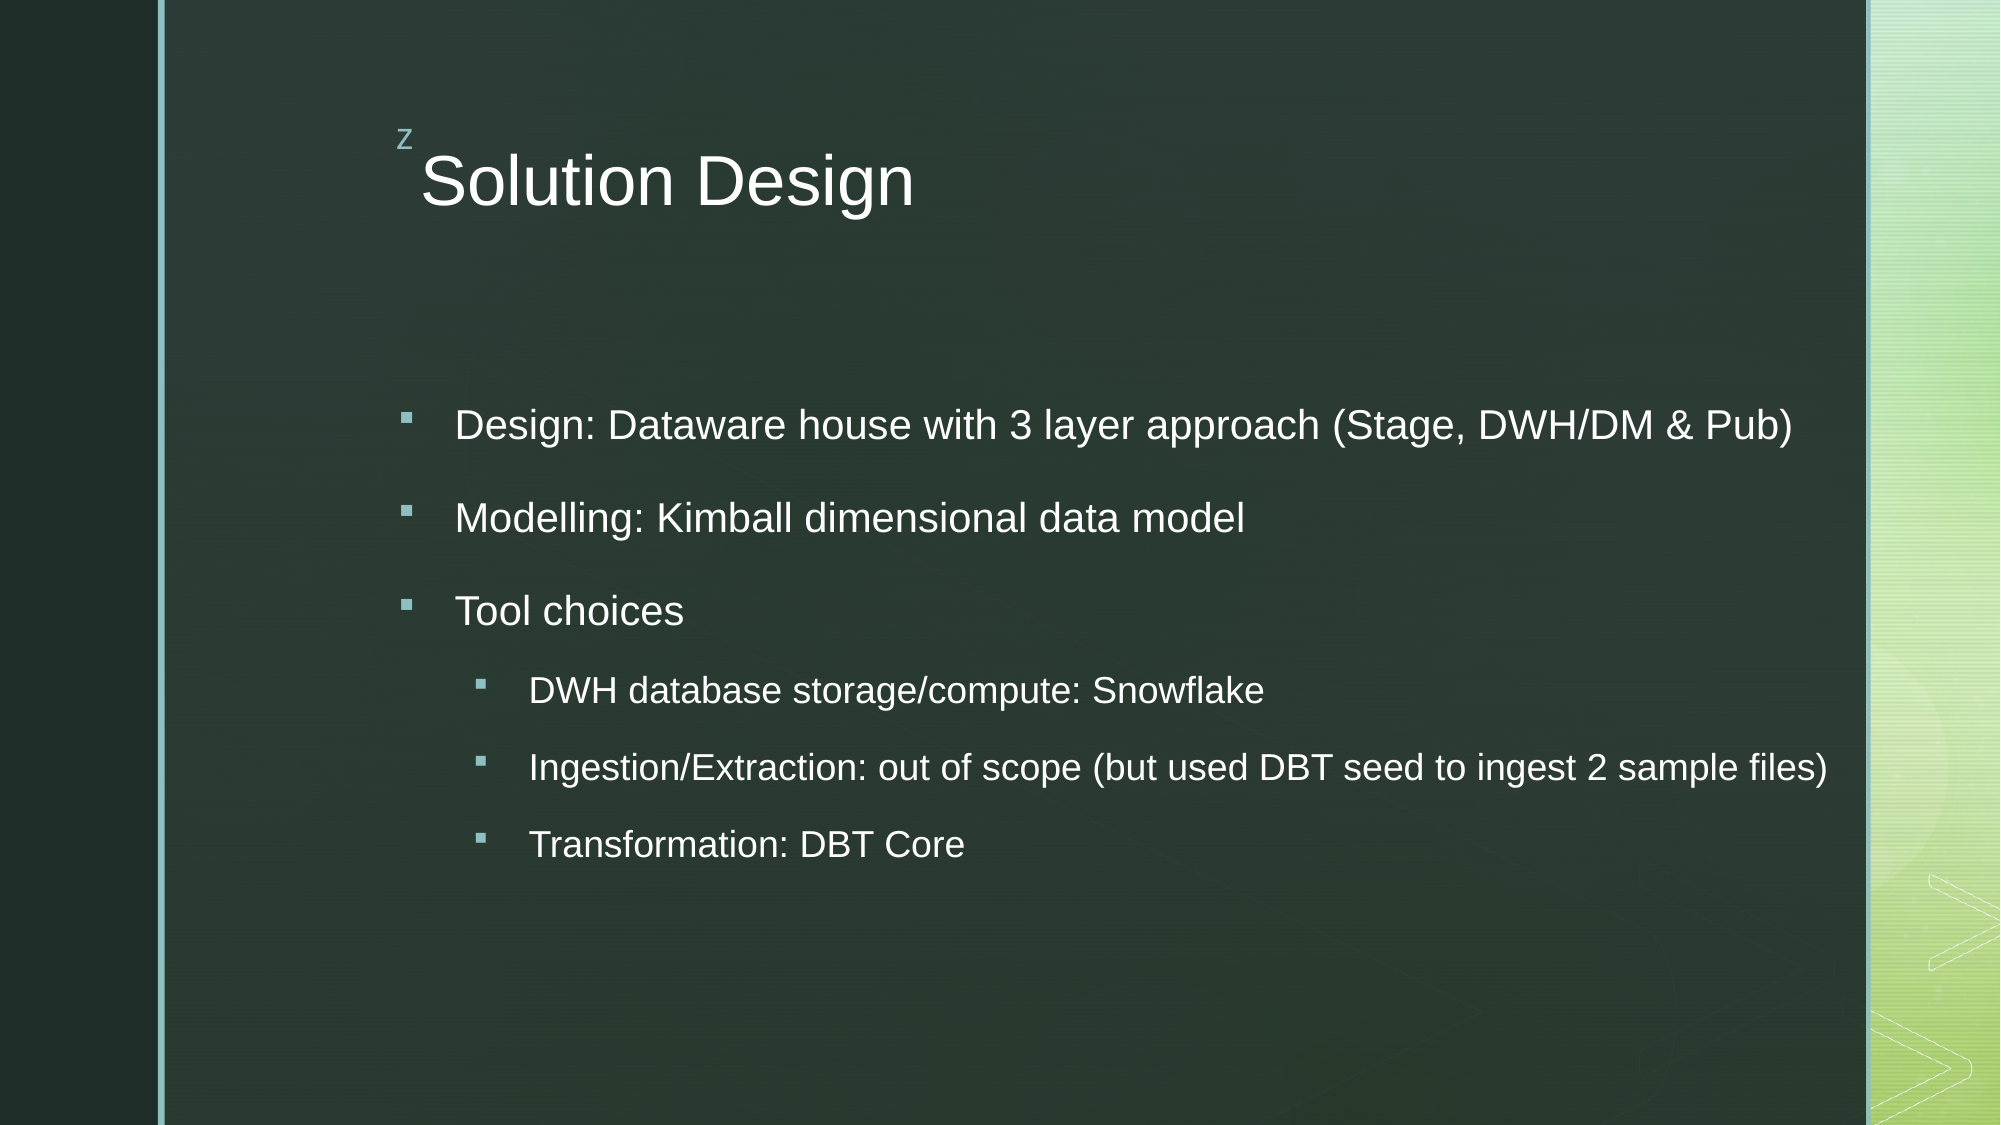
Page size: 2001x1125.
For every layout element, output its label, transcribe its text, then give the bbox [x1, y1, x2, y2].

list Design: Dataware house with 3 layer approach (Stage, DWH/DM & Pub) Modelling: Kimball dimensional data model Tool choices DWH database storage/compute: Snowflake Ingestion/Extraction: out of scope (but used DBT seed to ingest 2 sample files) Transformation: DBT Core [383, 298, 1866, 955]
picture [1871, 0, 2001, 1125]
title Solution Design [405, 137, 1711, 298]
